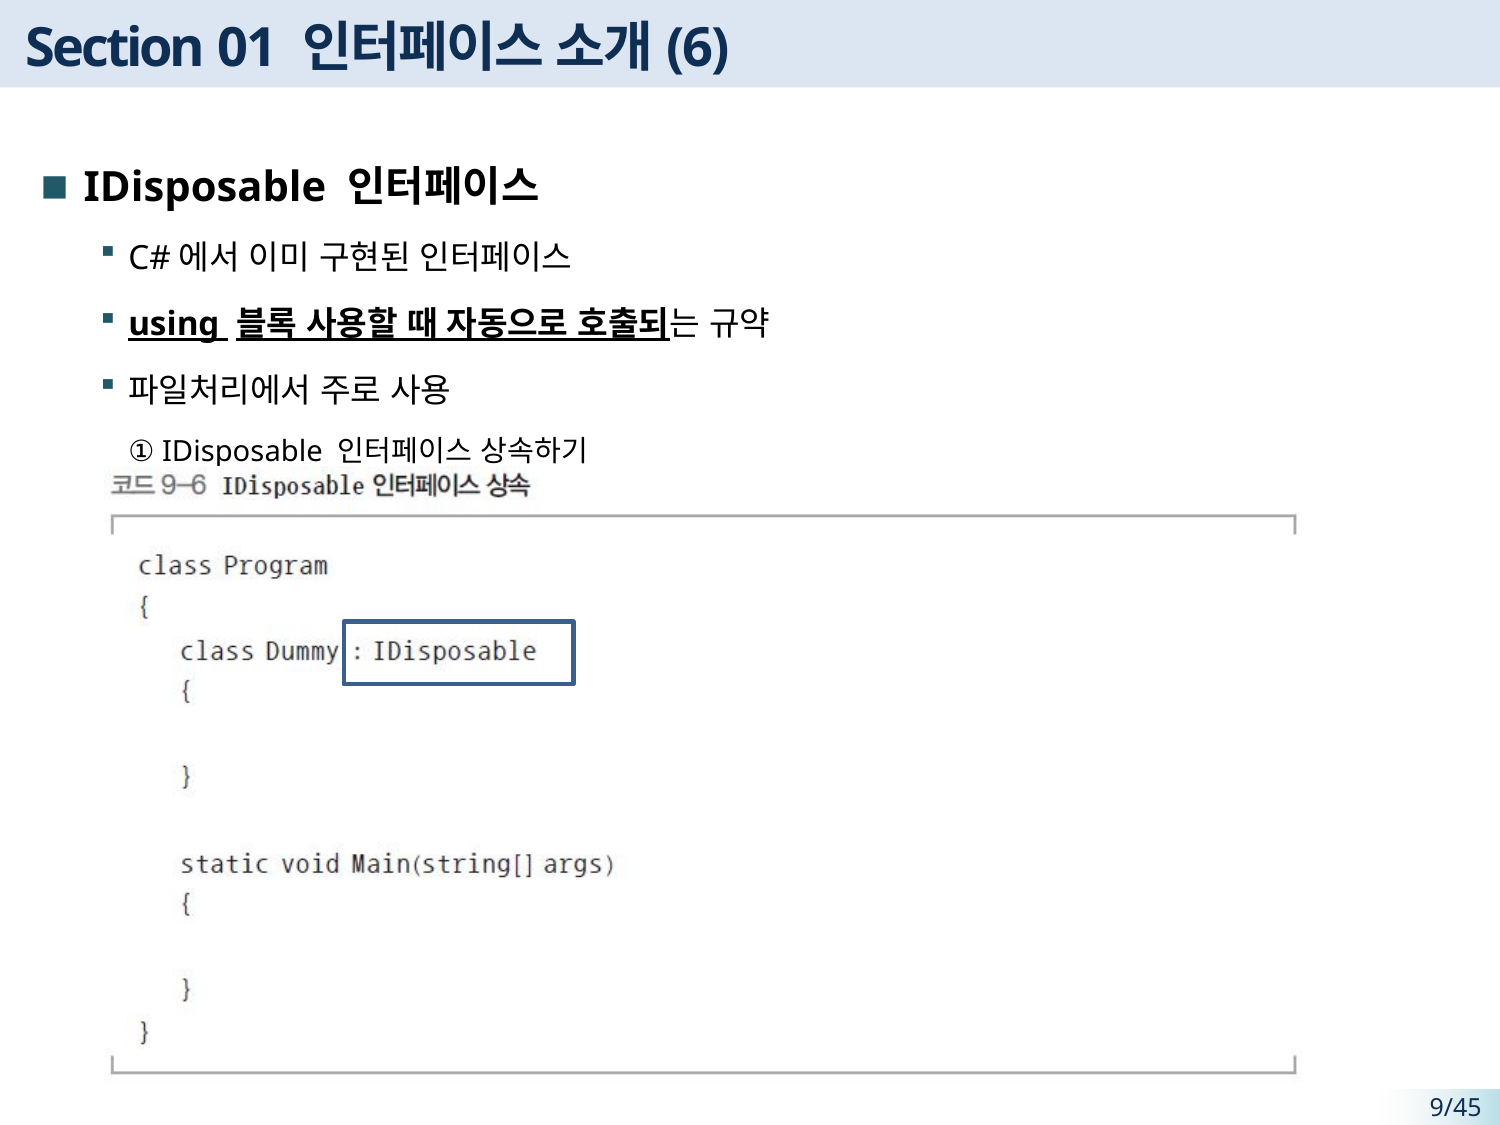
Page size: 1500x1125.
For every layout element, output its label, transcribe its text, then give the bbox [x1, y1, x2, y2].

picture [104, 466, 1309, 1083]
list IDisposable 인터페이스 C#에서 이미 구현된 인터페이스 using 블록 사용할 때 자동으로 호출되는 규약 파일처리에서 주로 사용 ① IDisposable 인터페이스 상속하기 [10, 126, 1481, 1057]
title Section 01 인터페이스 소개(6) [10, 5, 1288, 84]
